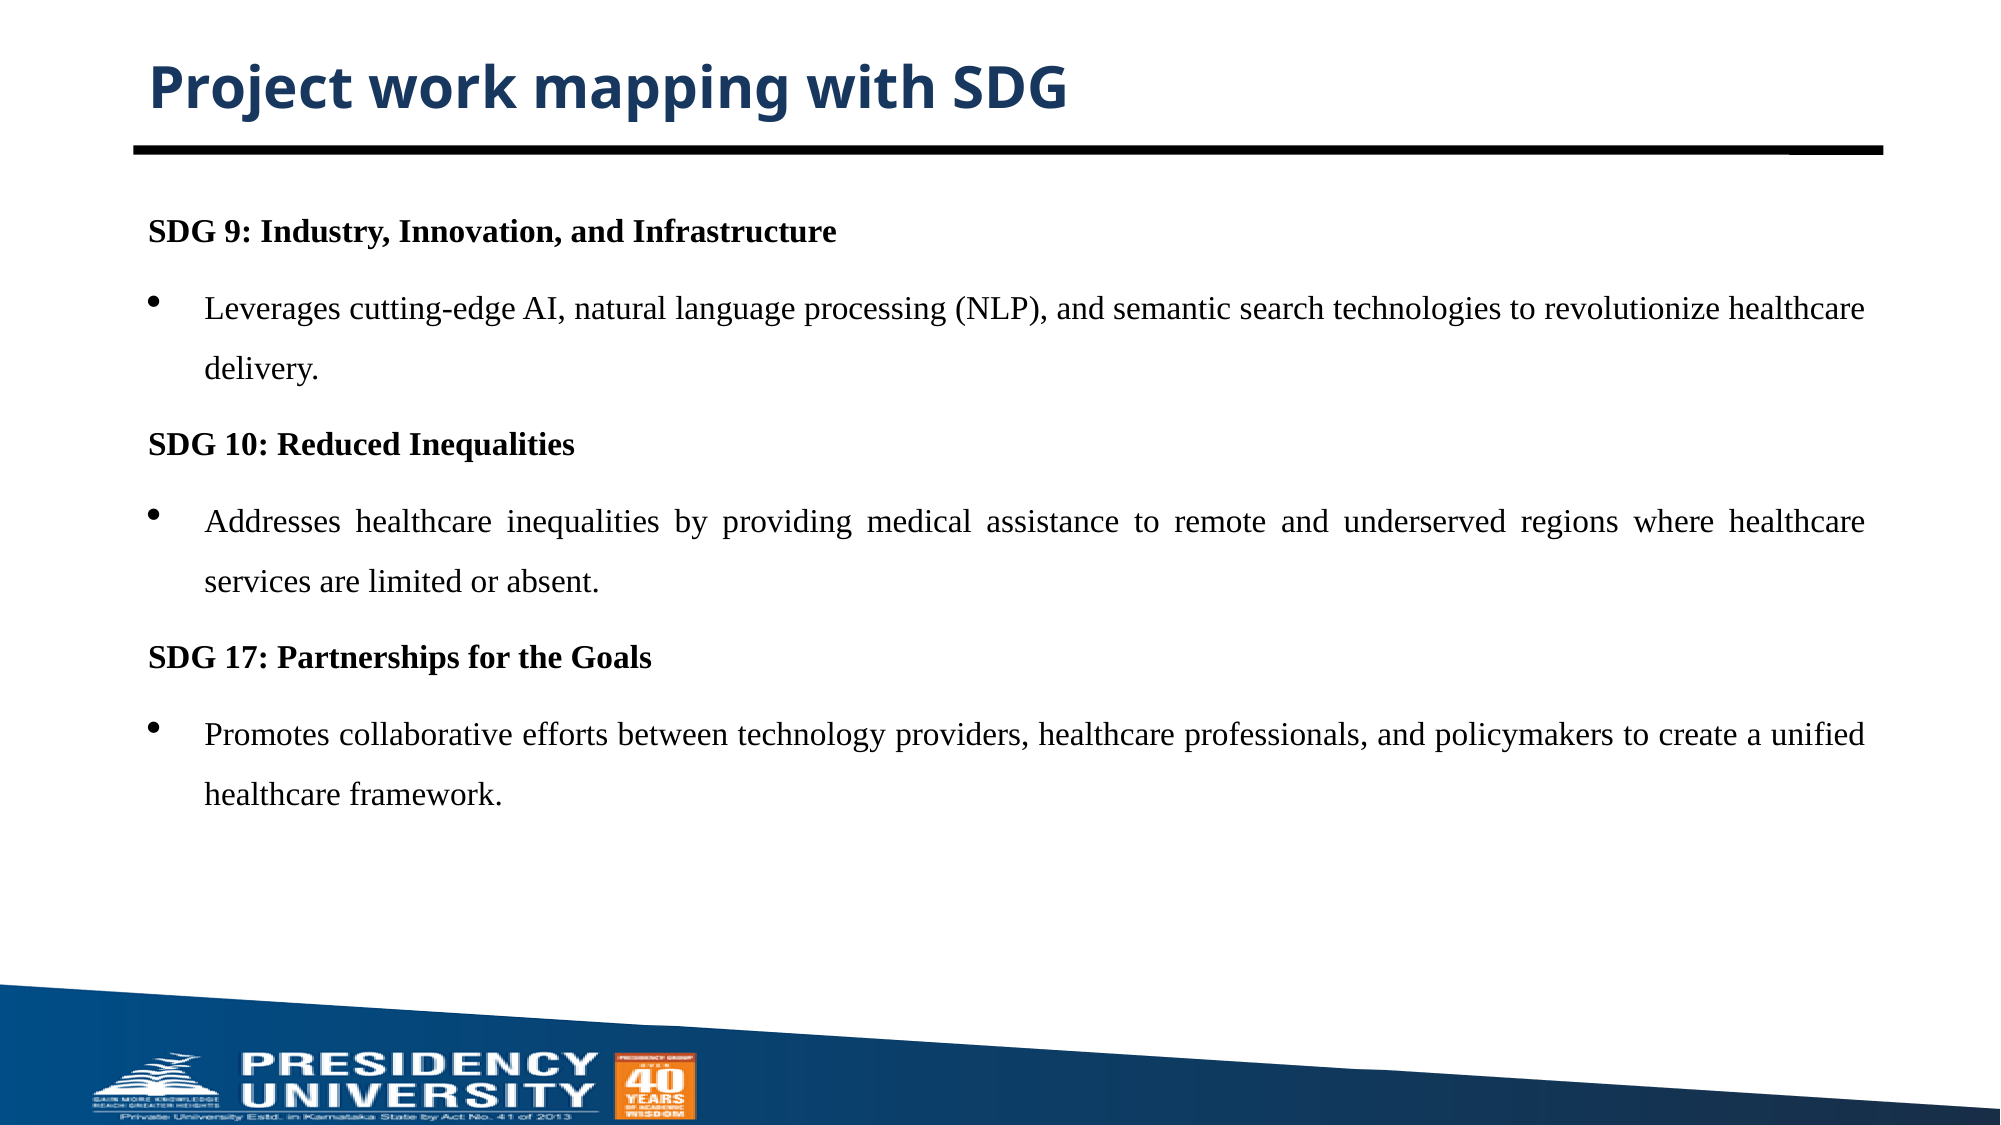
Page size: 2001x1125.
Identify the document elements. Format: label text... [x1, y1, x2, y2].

picture [0, 982, 2000, 1125]
title Project work mapping with SDG [133, 45, 1884, 125]
text_box SDG 9: Industry, Innovation, and Infrastructure Leverages cutting-edge AI, natural language processing (NLP), and semantic search technologies to revolutionize healthcare delivery. SDG 10: Reduced Inequalities Addresses healthcare inequalities by providing medical assistance to remote and underserved regions where healthcare services are limited or absent. SDG 17: Partnerships for the Goals Promotes collaborative efforts between technology providers, healthcare professionals, and policymakers to create a unified healthcare framework. [133, 182, 1884, 820]
